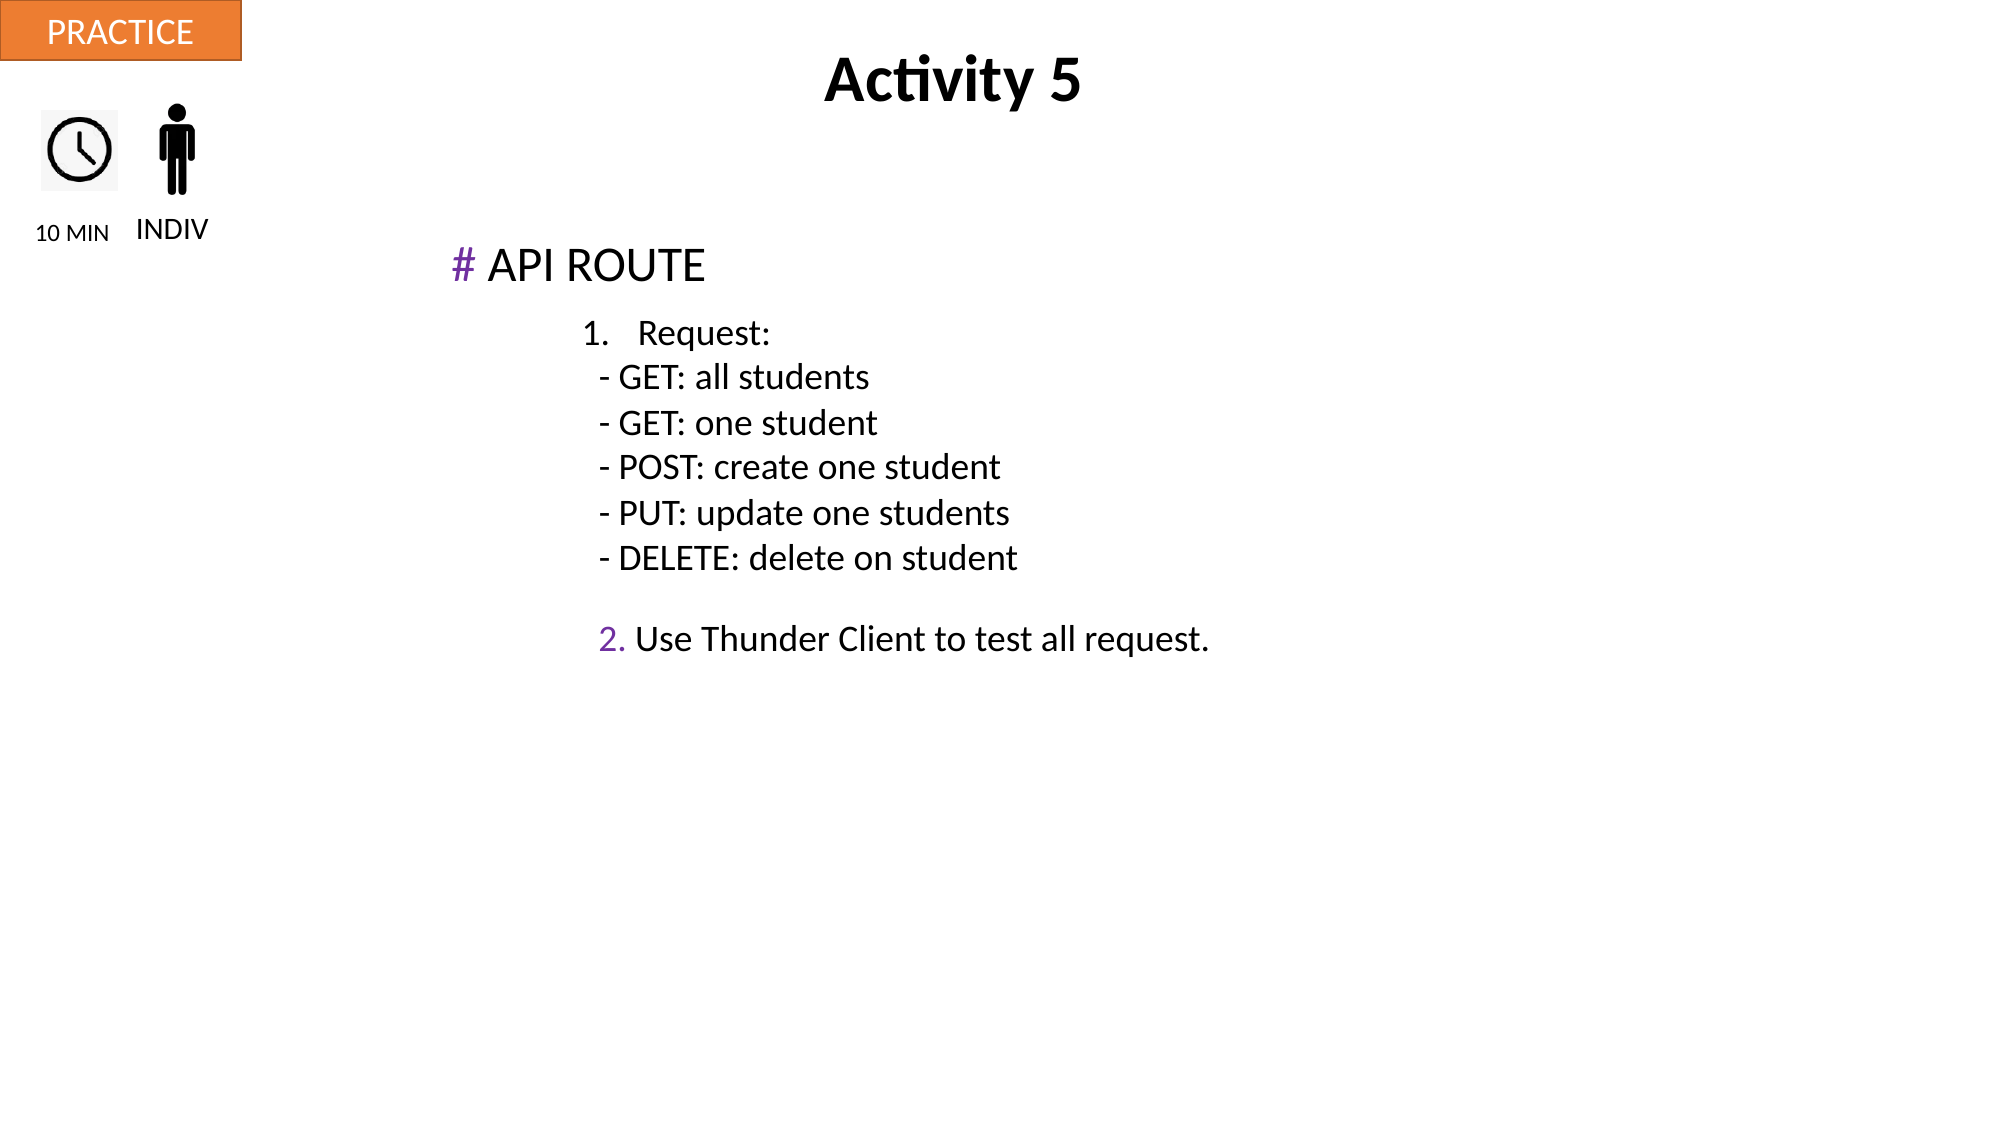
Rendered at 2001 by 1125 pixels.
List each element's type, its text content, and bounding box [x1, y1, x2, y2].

picture [41, 110, 118, 191]
text_box Activity 5 [809, 27, 1099, 123]
text_box INDIV [120, 201, 224, 254]
text_box 2. Use Thunder Client to test all request. [583, 606, 1584, 667]
text_box Request: - GET: all students - GET: one student - POST: create one student - PUT: update one students - DELETE: delete on student [566, 300, 1567, 585]
text_box PRACTICE [0, 0, 242, 61]
text_box 10 MIN [19, 208, 125, 254]
picture [152, 100, 203, 201]
text_box # API ROUTE [436, 223, 1437, 299]
